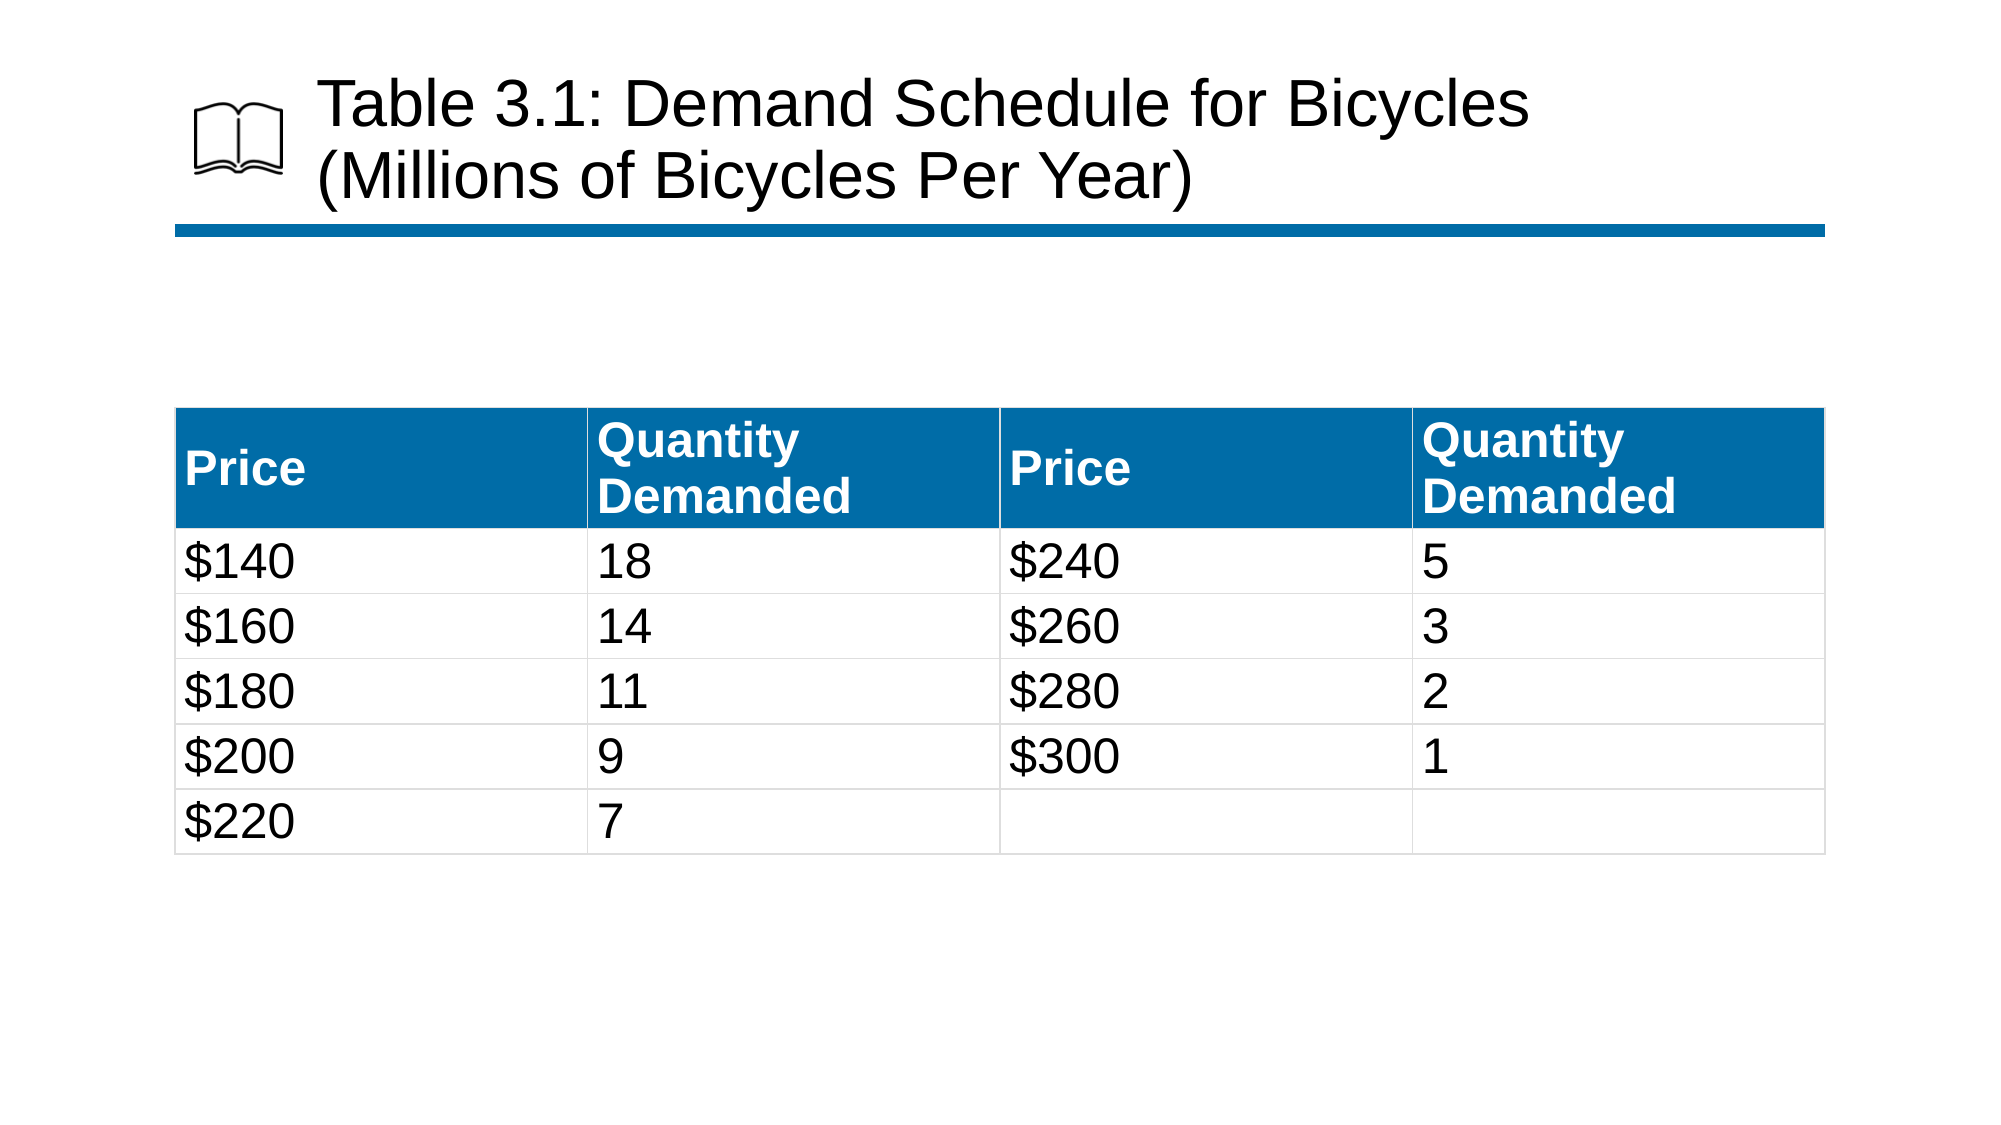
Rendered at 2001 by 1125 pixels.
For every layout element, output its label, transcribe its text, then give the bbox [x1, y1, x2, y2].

table_cell 1 [1413, 725, 1824, 788]
table_cell $220 [176, 790, 587, 853]
table_cell 14 [588, 594, 999, 658]
table_header Price [1001, 408, 1412, 528]
table_cell 18 [588, 529, 999, 593]
table_cell $180 [176, 659, 587, 723]
table_header Price [176, 408, 587, 528]
table_cell 7 [588, 790, 999, 853]
table_cell $200 [176, 725, 587, 788]
table_cell $160 [176, 594, 587, 658]
table_cell $280 [1001, 659, 1412, 723]
table_cell 3 [1413, 594, 1824, 658]
table_cell $140 [176, 529, 587, 593]
table_cell $260 [1001, 594, 1412, 658]
table_cell 9 [588, 725, 999, 788]
table_cell 11 [588, 659, 999, 723]
table_header Quantity Demanded [1413, 408, 1824, 528]
table_cell [1001, 790, 1412, 853]
table_cell $240 [1001, 529, 1412, 593]
table_header Quantity Demanded [588, 408, 999, 528]
picture [194, 94, 283, 183]
table_cell [1413, 790, 1824, 853]
table_cell $300 [1001, 725, 1412, 788]
table_cell 2 [1413, 659, 1824, 723]
title Table 3.1: Demand Schedule for Bicycles (Millions of Bicycles Per Year) [301, 55, 1825, 221]
table_cell 5 [1413, 529, 1824, 593]
